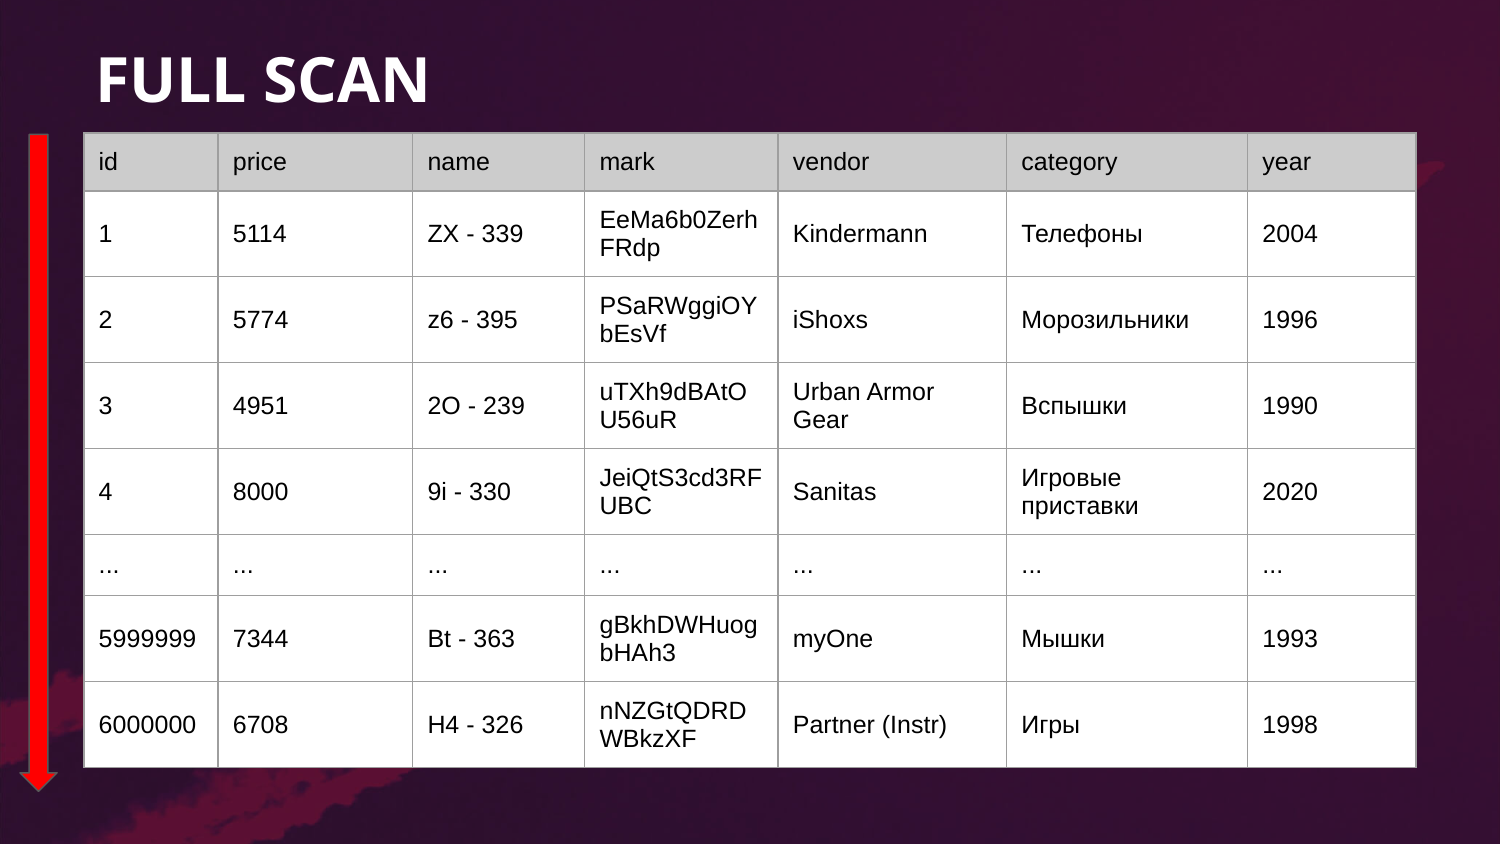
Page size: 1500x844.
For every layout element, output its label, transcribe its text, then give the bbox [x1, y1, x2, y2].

table_cell 2020 [1248, 449, 1415, 534]
table_cell EeMa6b0ZerhFRdp [585, 192, 777, 276]
table_cell 1996 [1248, 277, 1415, 362]
table_cell 6000000 [85, 682, 217, 767]
table_cell ... [219, 535, 412, 595]
table_cell 3 [85, 363, 217, 448]
text_box [19, 134, 58, 792]
table_cell Игры [1007, 682, 1247, 767]
table_cell ZX - 339 [413, 192, 584, 276]
table_cell 1998 [1248, 682, 1415, 767]
table_cell 2O - 239 [413, 363, 584, 448]
table_cell 5114 [219, 192, 412, 276]
table_cell ... [1007, 535, 1247, 595]
table_cell Bt - 363 [413, 596, 584, 681]
table_cell ... [85, 535, 217, 595]
table_cell ... [585, 535, 777, 595]
table_cell 2 [85, 277, 217, 362]
table_cell Вспышки [1007, 363, 1247, 448]
table_cell 4951 [219, 363, 412, 448]
table_cell myOne [779, 596, 1006, 681]
table_cell 5999999 [85, 596, 217, 681]
picture [0, 0, 1500, 844]
table_cell iShoxs [779, 277, 1006, 362]
table_cell z6 - 395 [413, 277, 584, 362]
table_cell Kindermann [779, 192, 1006, 276]
table_cell 1990 [1248, 363, 1415, 448]
table_cell Partner (Instr) [779, 682, 1006, 767]
table_cell Телефоны [1007, 192, 1247, 276]
table_cell ... [779, 535, 1006, 595]
table_cell Urban Armor Gear [779, 363, 1006, 448]
table_cell JeiQtS3cd3RFUBC [585, 449, 777, 534]
table_header category [1007, 134, 1247, 190]
table_cell 1 [85, 192, 217, 276]
table_cell 5774 [219, 277, 412, 362]
table_cell 2004 [1248, 192, 1415, 276]
table_cell H4 - 326 [413, 682, 584, 767]
table_cell Мышки [1007, 596, 1247, 681]
table_header name [413, 134, 584, 190]
table_cell ... [413, 535, 584, 595]
table_header price [219, 134, 412, 190]
table_cell 4 [85, 449, 217, 534]
table_cell 9i - 330 [413, 449, 584, 534]
table_cell Sanitas [779, 449, 1006, 534]
table_cell 8000 [219, 449, 412, 534]
table_header id [85, 134, 217, 190]
table_cell uTXh9dBAtOU56uR [585, 363, 777, 448]
table_cell 1993 [1248, 596, 1415, 681]
table_cell nNZGtQDRDWBkzXF [585, 682, 777, 767]
table_cell Игровые приставки [1007, 449, 1247, 534]
table_cell ... [1248, 535, 1415, 595]
table_header vendor [779, 134, 1006, 190]
table_cell 7344 [219, 596, 412, 681]
table_cell PSaRWggiOYbEsVf [585, 277, 777, 362]
table_header year [1248, 134, 1415, 190]
table_cell 6708 [219, 682, 412, 767]
table_cell Морозильники [1007, 277, 1247, 362]
table_cell gBkhDWHuogbHAh3 [585, 596, 777, 681]
table_header mark [585, 134, 777, 190]
title FULL SCAN [80, 25, 1447, 143]
